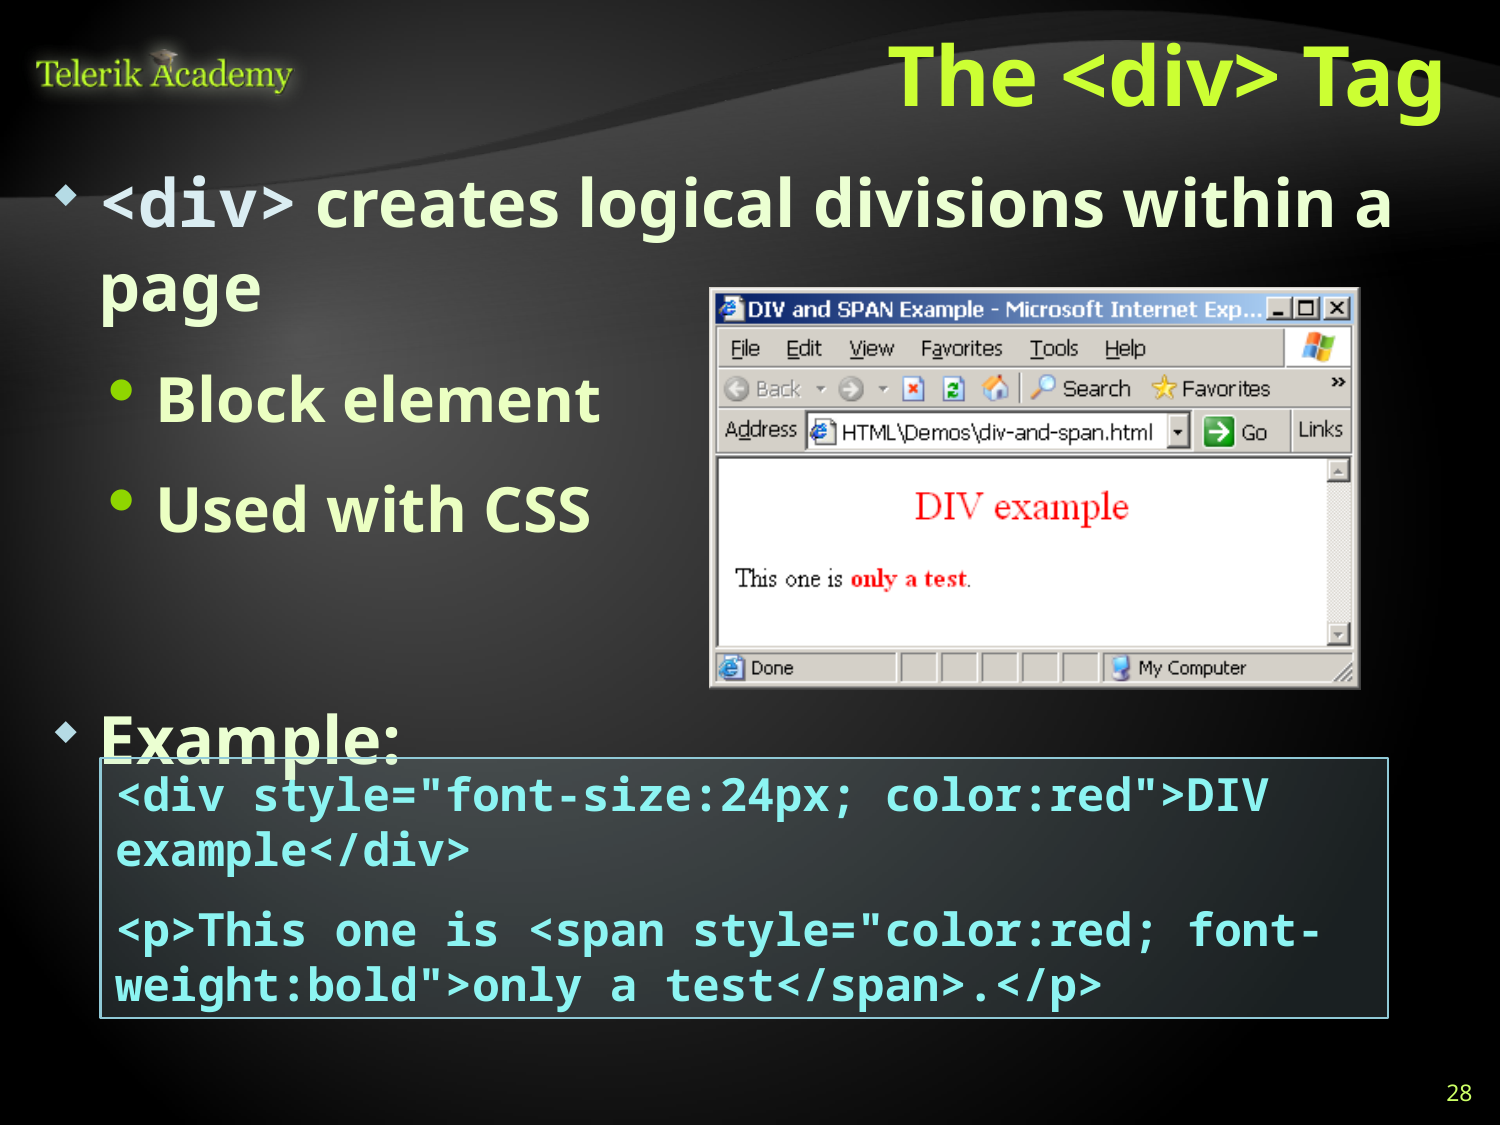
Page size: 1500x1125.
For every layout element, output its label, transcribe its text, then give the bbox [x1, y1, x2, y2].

text_box <div style="font-size:24px; color:red">DIV example</div> <p>This one is <span style="color:red; font-weight:bold">only a test</span>.</p> [100, 758, 1388, 1018]
picture [0, 0, 1500, 1125]
list <div> creates logical divisions within a page Block element Used with CSS Example: [37, 149, 1463, 1100]
title The <div> Tag [300, 12, 1463, 149]
slide_number 28 [1412, 1074, 1488, 1113]
